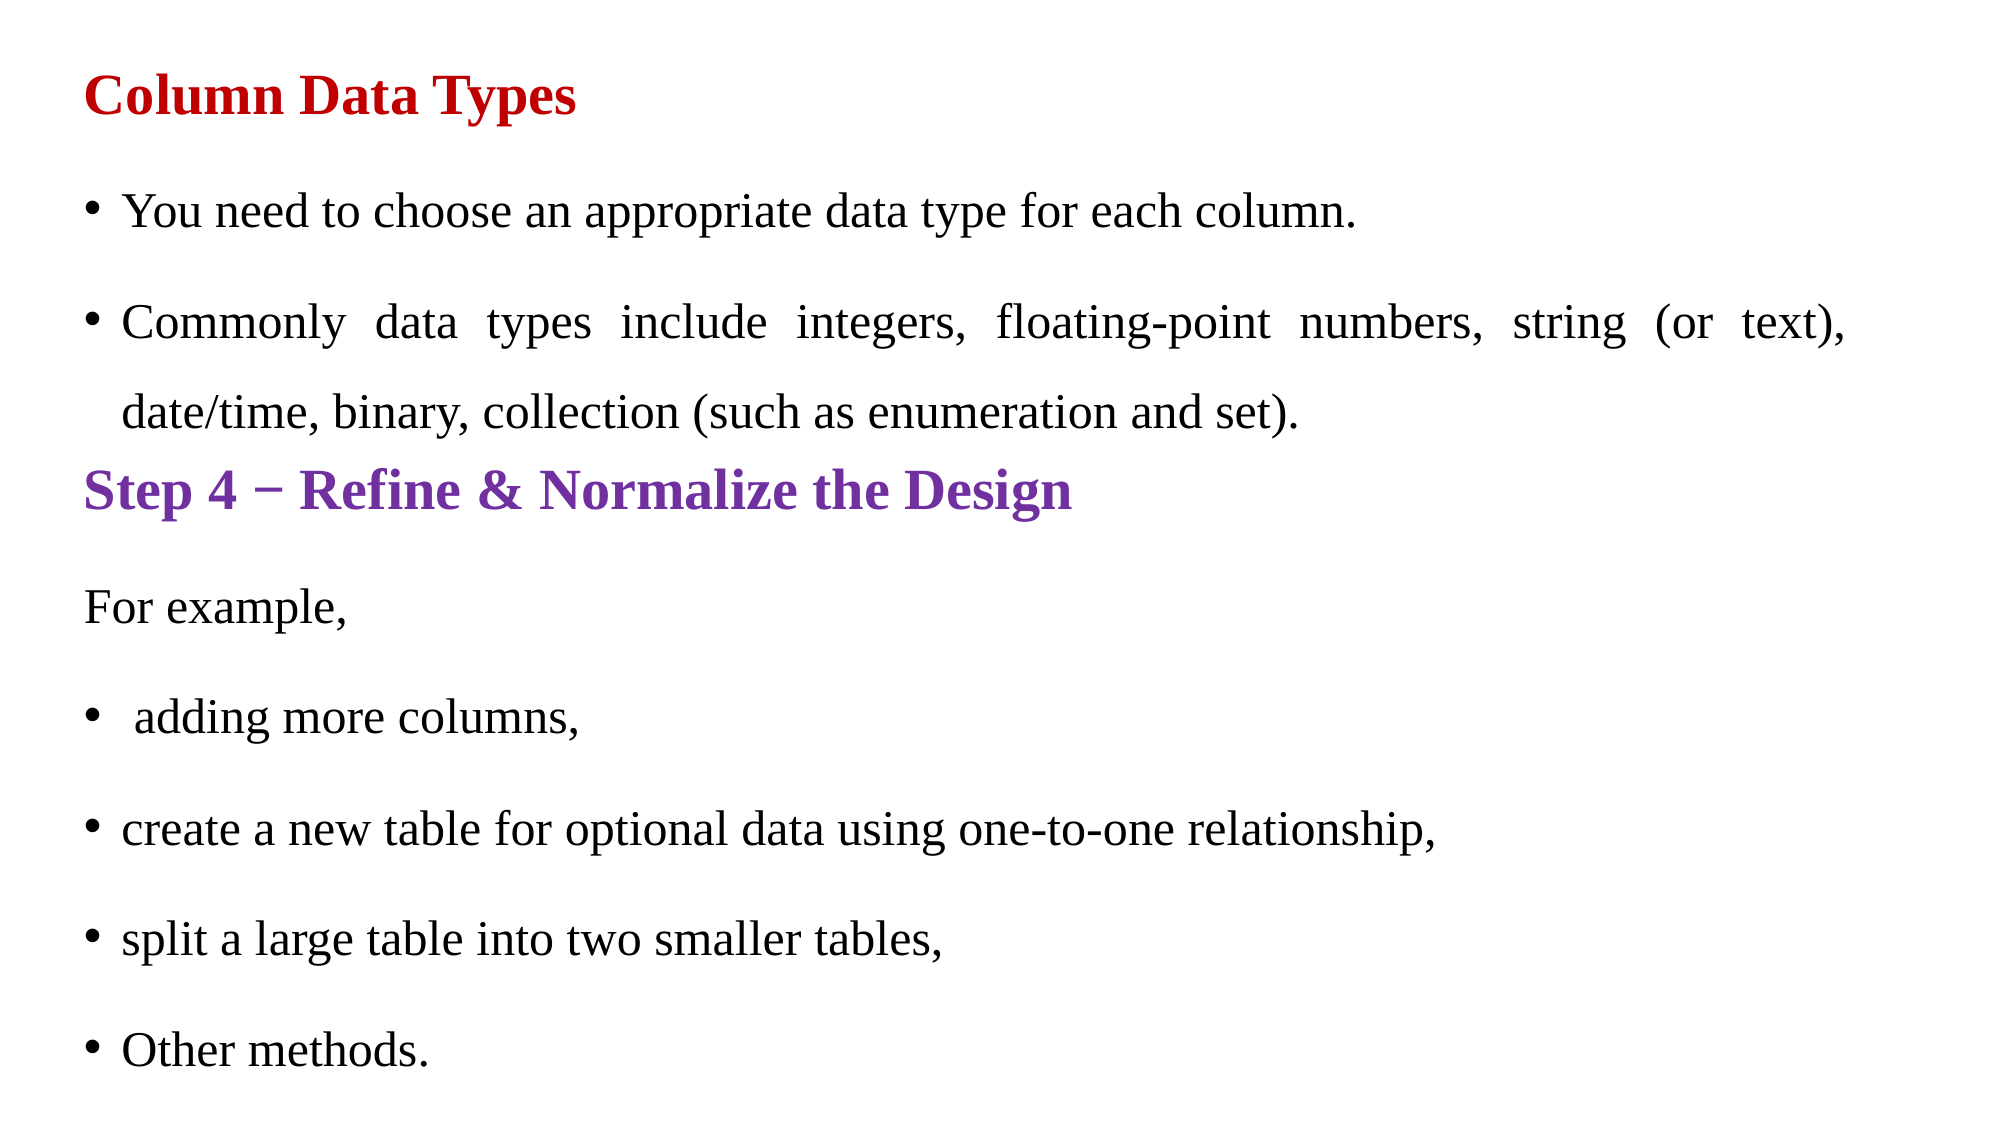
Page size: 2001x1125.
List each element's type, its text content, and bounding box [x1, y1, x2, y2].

list Column Data Types You need to choose an appropriate data type for each column. Commonly data types include integers, floating-point numbers, string (or text), date/time, binary, collection (such as enumeration and set). Step 4 − Refine & Normalize the Design For example, adding more columns, create a new table for optional data using one-to-one relationship, split a large table into two smaller tables, Other methods. [68, 56, 1863, 1089]
